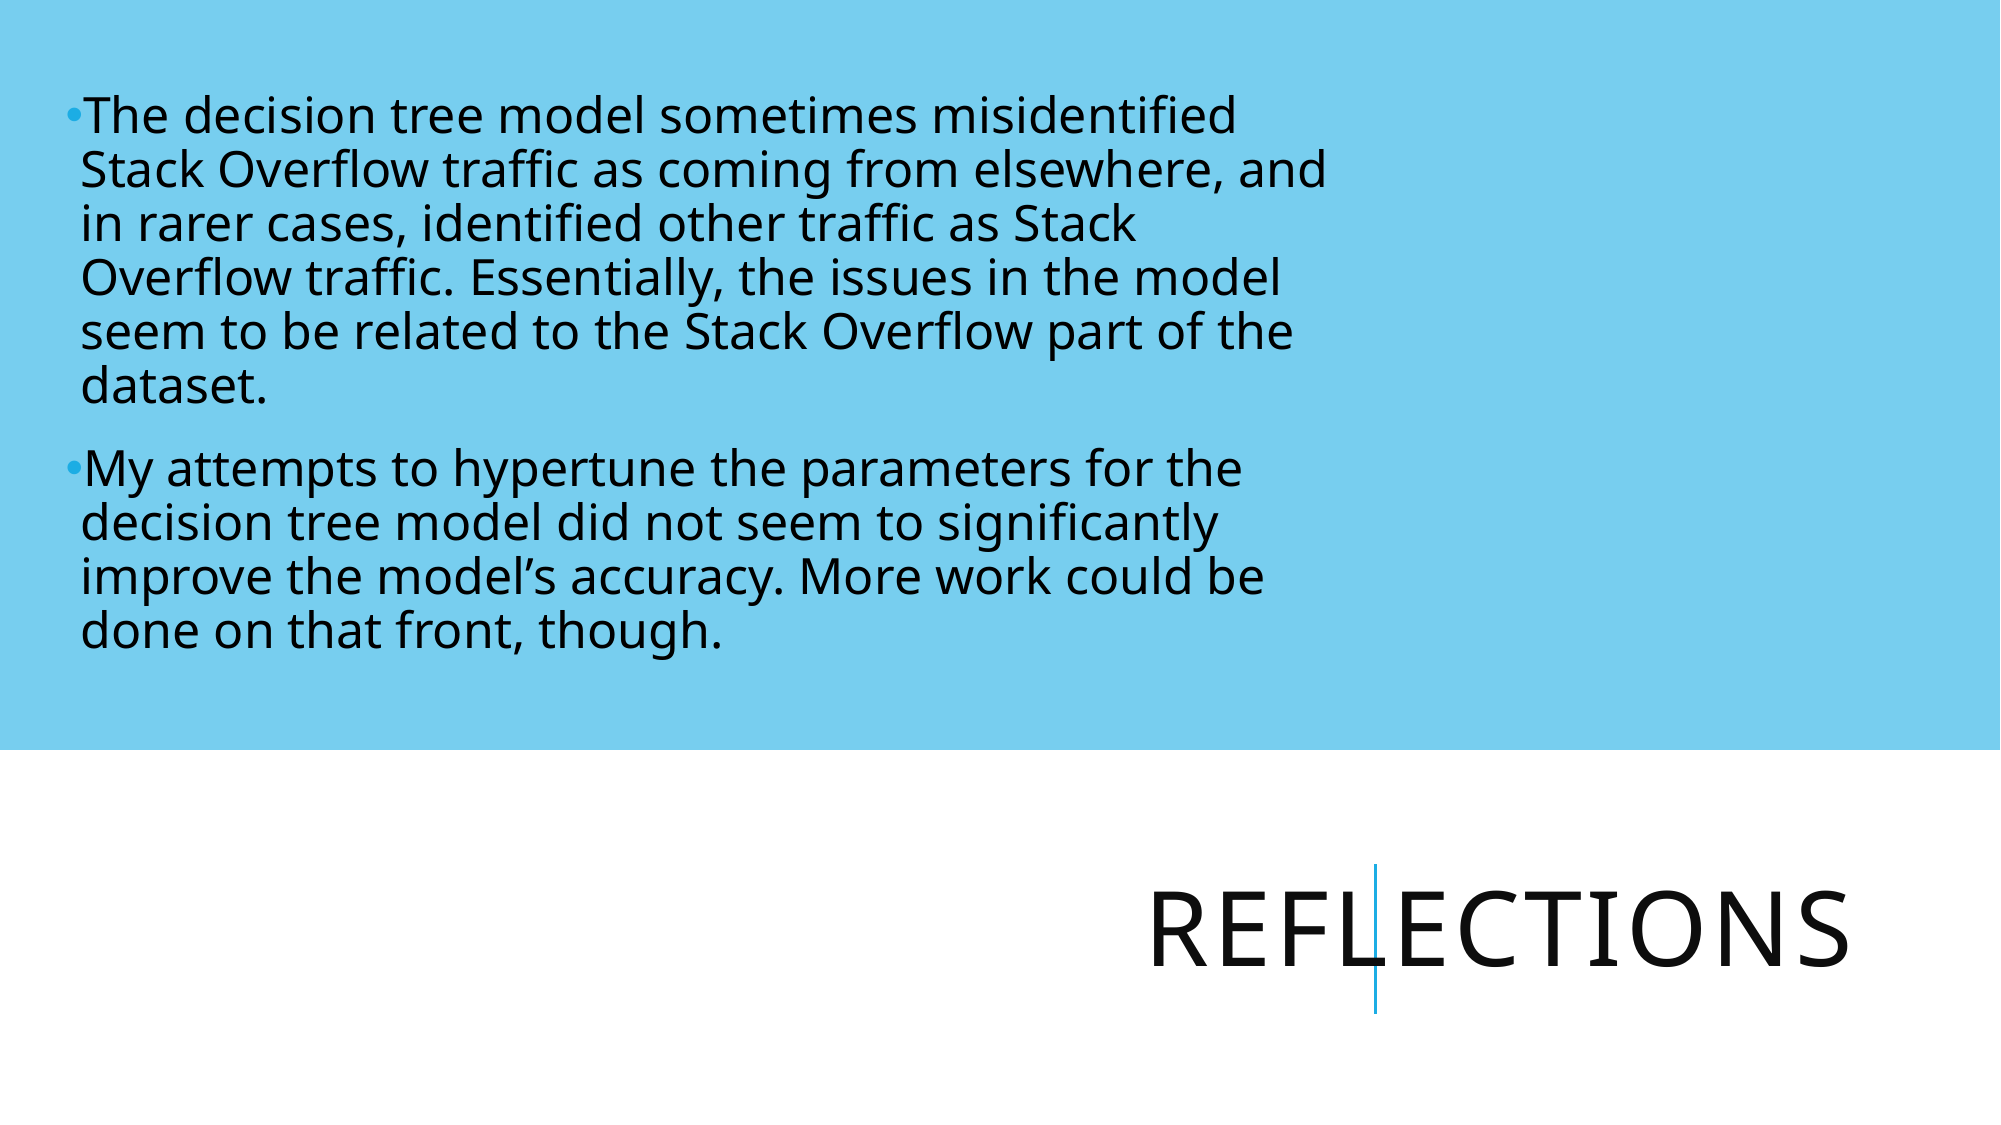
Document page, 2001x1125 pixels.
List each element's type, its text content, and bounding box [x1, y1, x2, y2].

text_box The decision tree model sometimes misidentified Stack Overflow traffic as coming from elsewhere, and in rarer cases, identified other traffic as Stack Overflow traffic. Essentially, the issues in the model seem to be related to the Stack Overflow part of the dataset. My attempts to hypertune the parameters for the decision tree model did not seem to significantly improve the model’s accuracy. More work could be done on that front, though. [50, 53, 1350, 697]
title Reflections [0, 816, 1869, 1057]
text_box [0, 0, 2000, 751]
